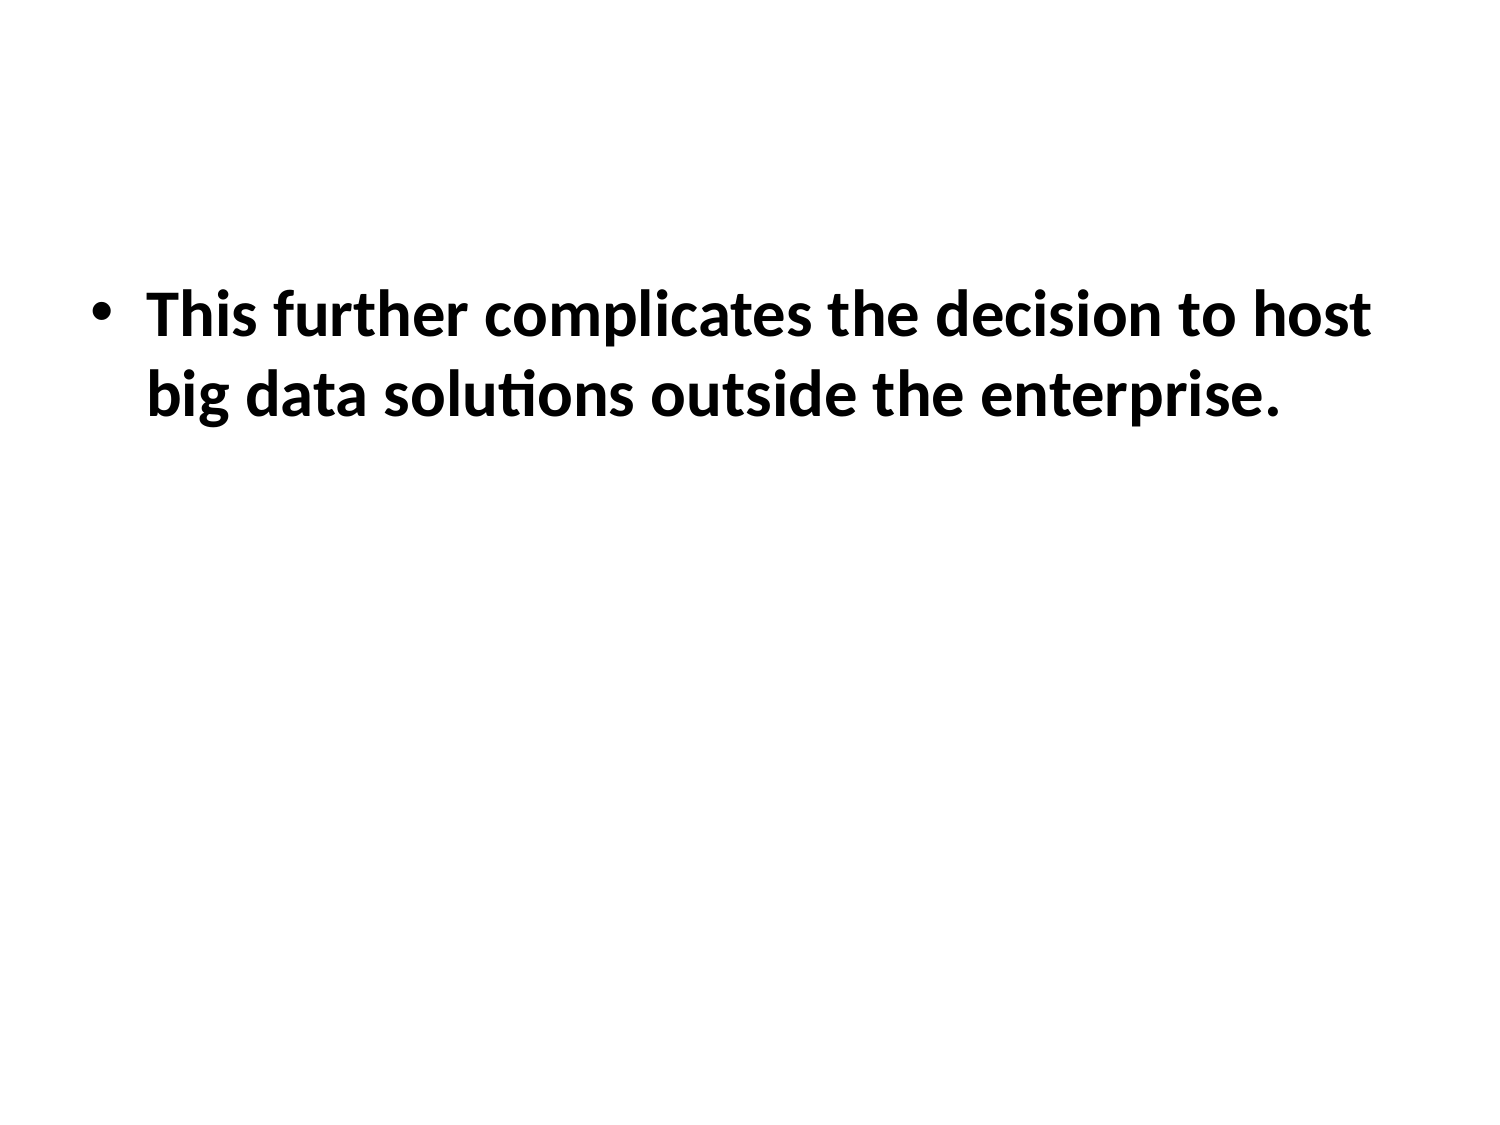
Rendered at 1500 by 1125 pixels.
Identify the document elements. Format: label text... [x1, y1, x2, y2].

list This further complicates the decision to host big data solutions outside the enterprise. [75, 262, 1425, 1005]
